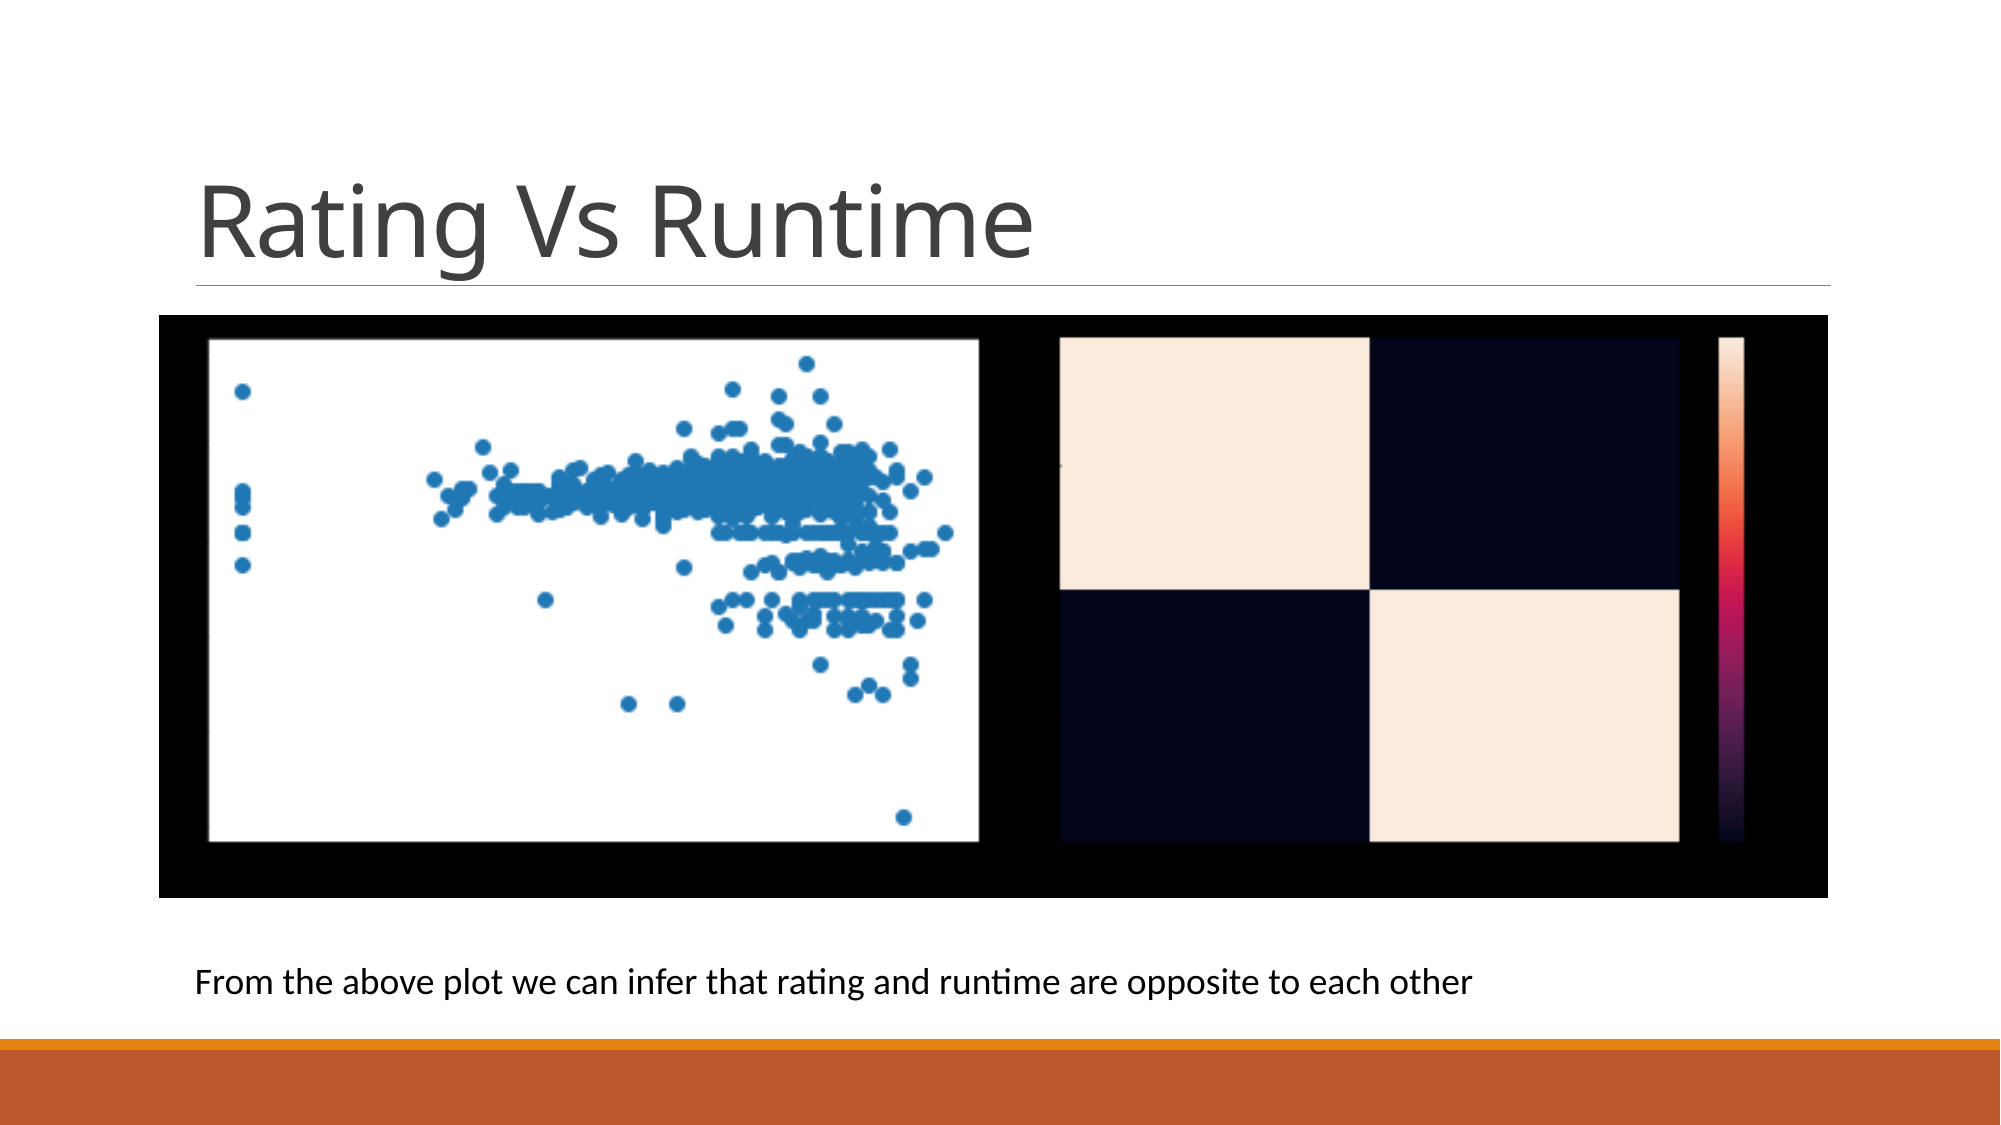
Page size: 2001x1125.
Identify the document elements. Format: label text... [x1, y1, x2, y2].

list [158, 314, 1004, 899]
title Rating Vs Runtime [180, 47, 1830, 285]
picture [1004, 314, 1829, 899]
text_box From the above plot we can infer that rating and runtime are opposite to each other [179, 949, 1787, 1010]
